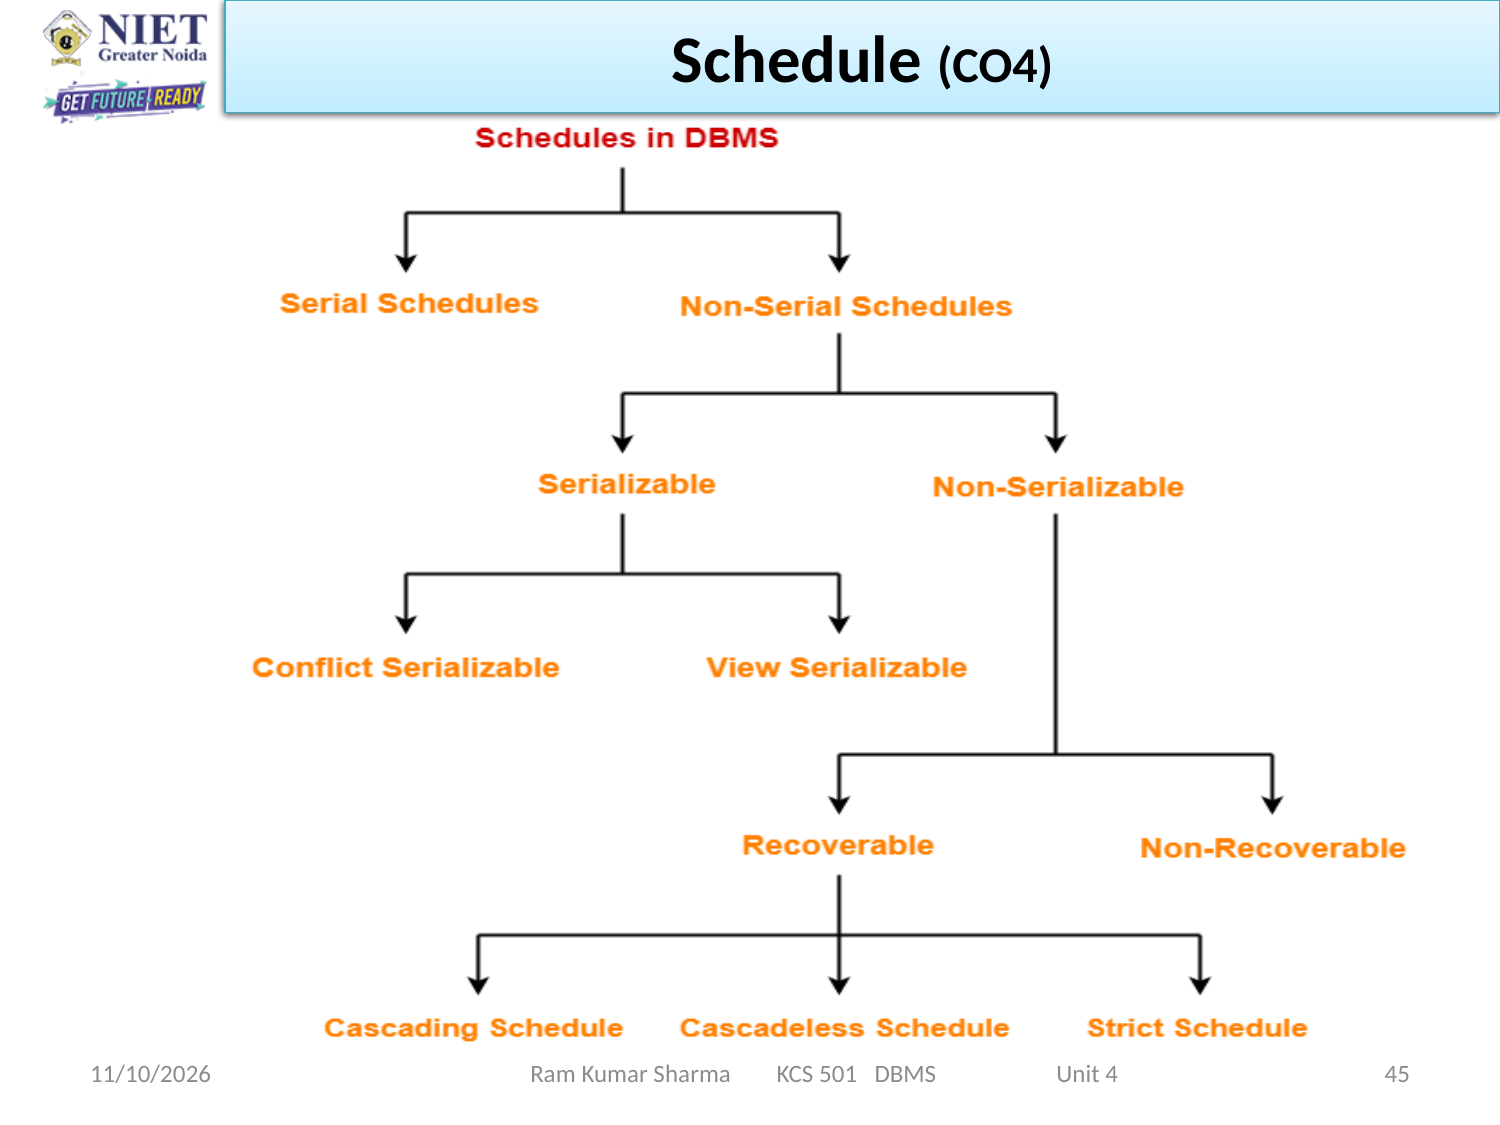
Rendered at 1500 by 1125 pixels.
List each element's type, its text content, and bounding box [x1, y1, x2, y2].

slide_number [75, 1042, 412, 1103]
footer Ram Kumar Sharma KCS 501 DBMS Unit 4 [412, 1052, 1074, 1103]
picture [5, 0, 1427, 1043]
slide_number 45 [1074, 1051, 1425, 1103]
text_box Schedule (CO4) [224, 0, 1500, 113]
